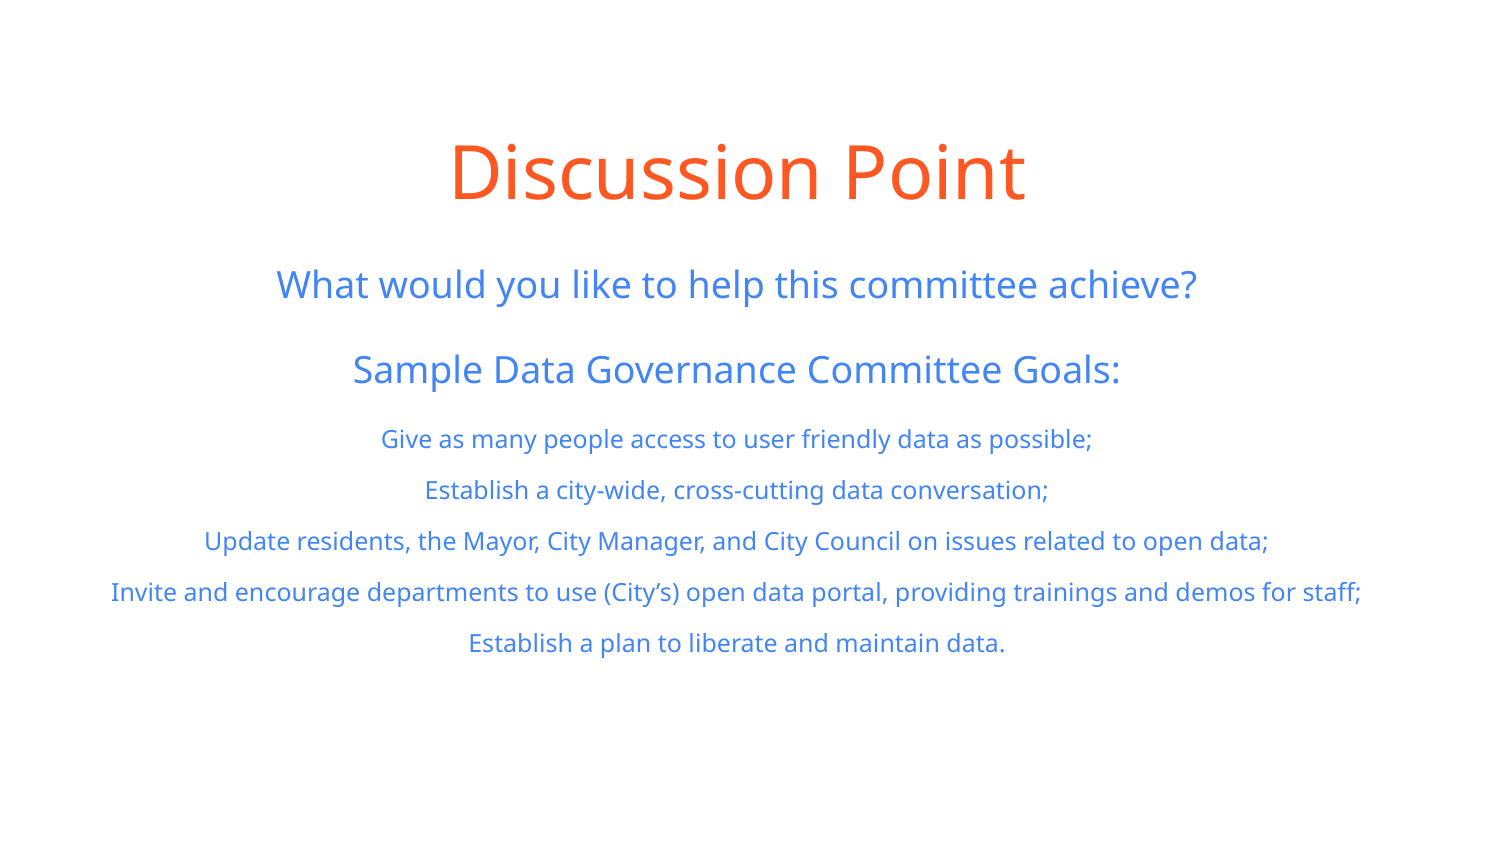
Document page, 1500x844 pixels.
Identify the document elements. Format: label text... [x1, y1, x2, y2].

list What would you like to help this committee achieve? Sample Data Governance Committee Goals: Give as many people access to user friendly data as possible; Establish a city-wide, cross-cutting data conversation; Update residents, the Mayor, City Manager, and City Council on issues related to open data; Invite and encourage departments to use (City’s) open data portal, providing trainings and demos for staff; Establish a plan to liberate and maintain data. [38, 238, 1437, 453]
title Discussion Point [38, 28, 1437, 238]
